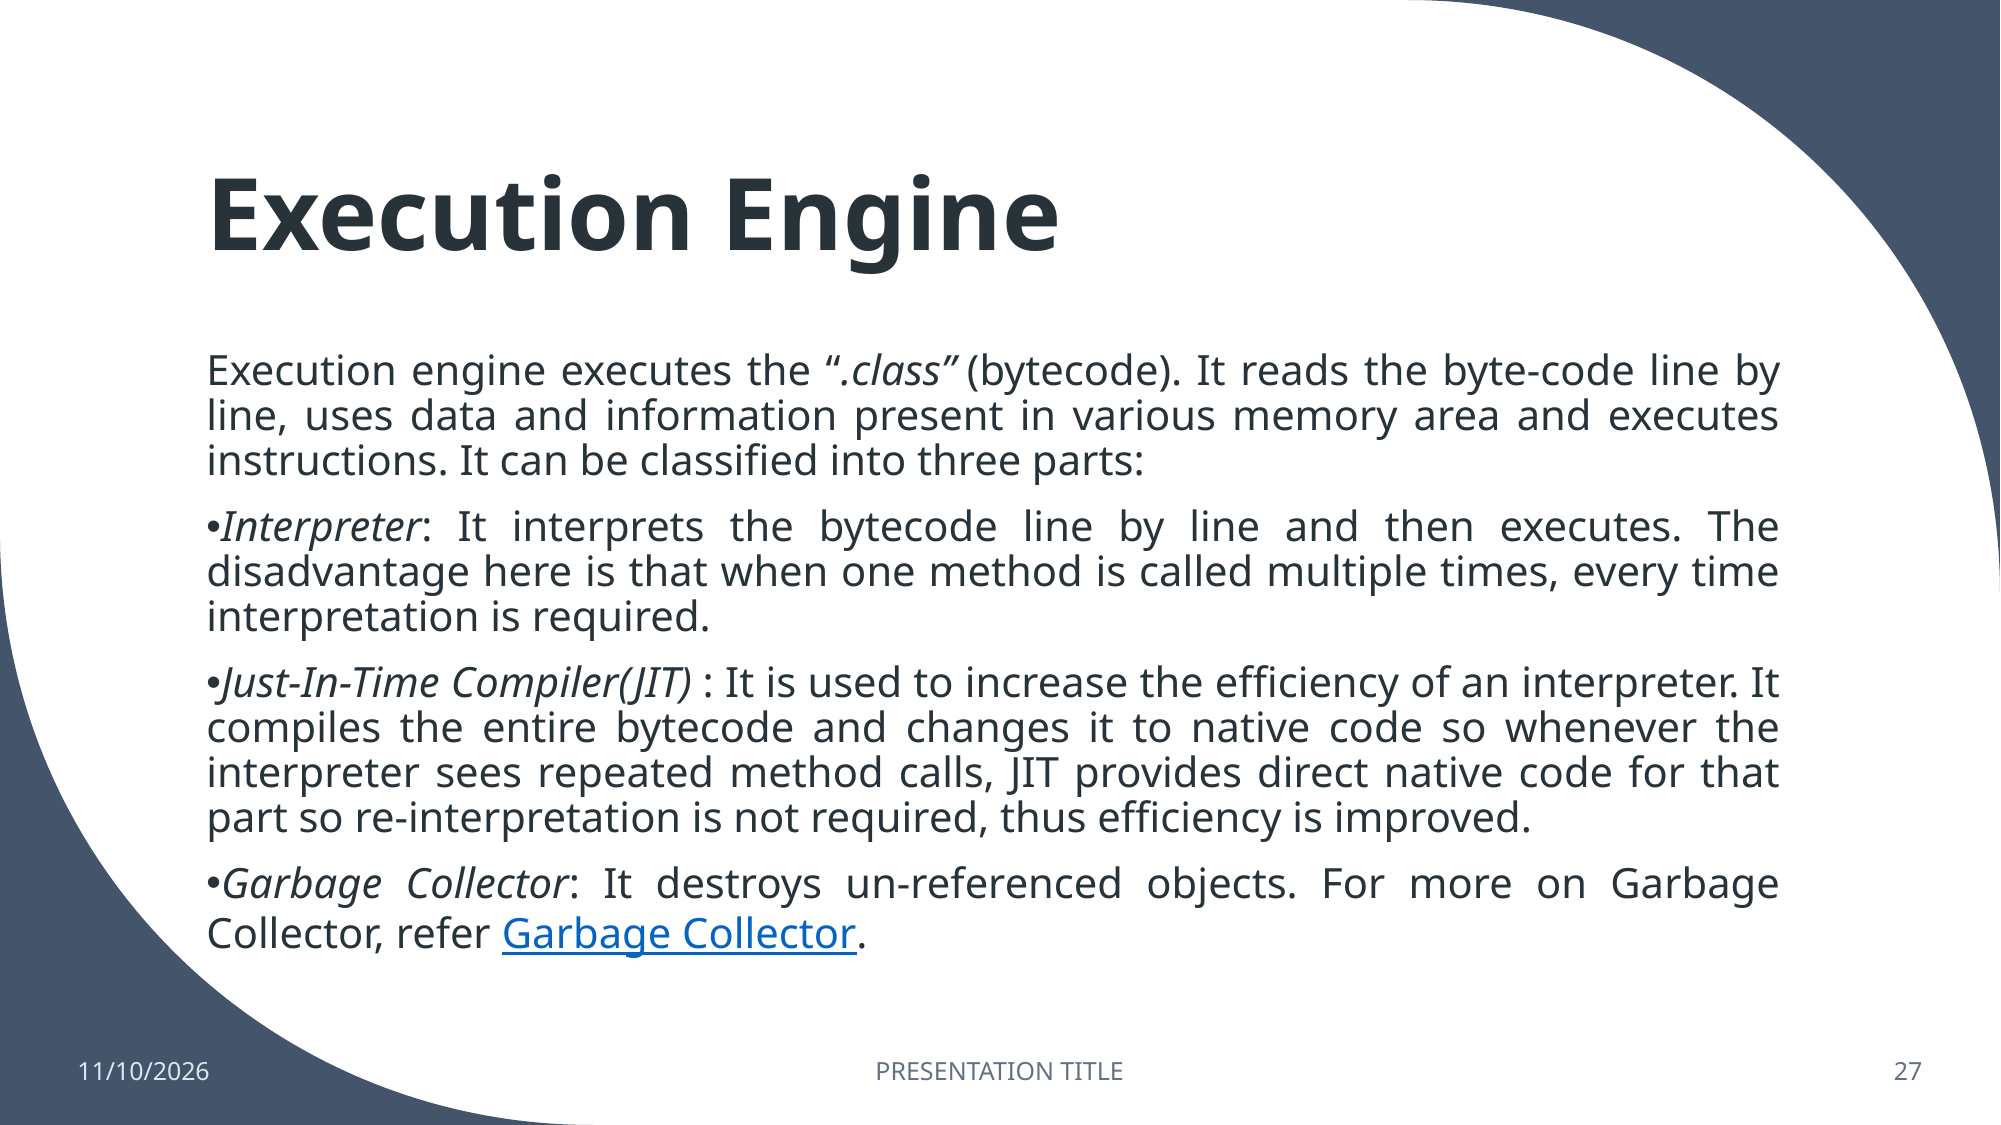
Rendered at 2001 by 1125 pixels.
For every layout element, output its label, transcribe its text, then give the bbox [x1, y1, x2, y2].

list Execution engine executes the “.class” (bytecode). It reads the byte-code line by line, uses data and information present in various memory area and executes instructions. It can be classified into three parts: Interpreter: It interprets the bytecode line by line and then executes. The disadvantage here is that when one method is called multiple times, every time interpretation is required. Just-In-Time Compiler(JIT) : It is used to increase the efficiency of an interpreter. It compiles the entire bytecode and changes it to native code so whenever the interpreter sees repeated method calls, JIT provides direct native code for that part so re-interpretation is not required, thus efficiency is improved. Garbage Collector: It destroys un-referenced objects. For more on Garbage Collector, refer Garbage Collector. [191, 342, 1796, 895]
title Execution Engine [191, 62, 1796, 280]
slide_number 27 [1665, 1042, 1938, 1103]
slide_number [62, 1042, 342, 1103]
footer PRESENTATION TITLE [662, 1042, 1338, 1103]
